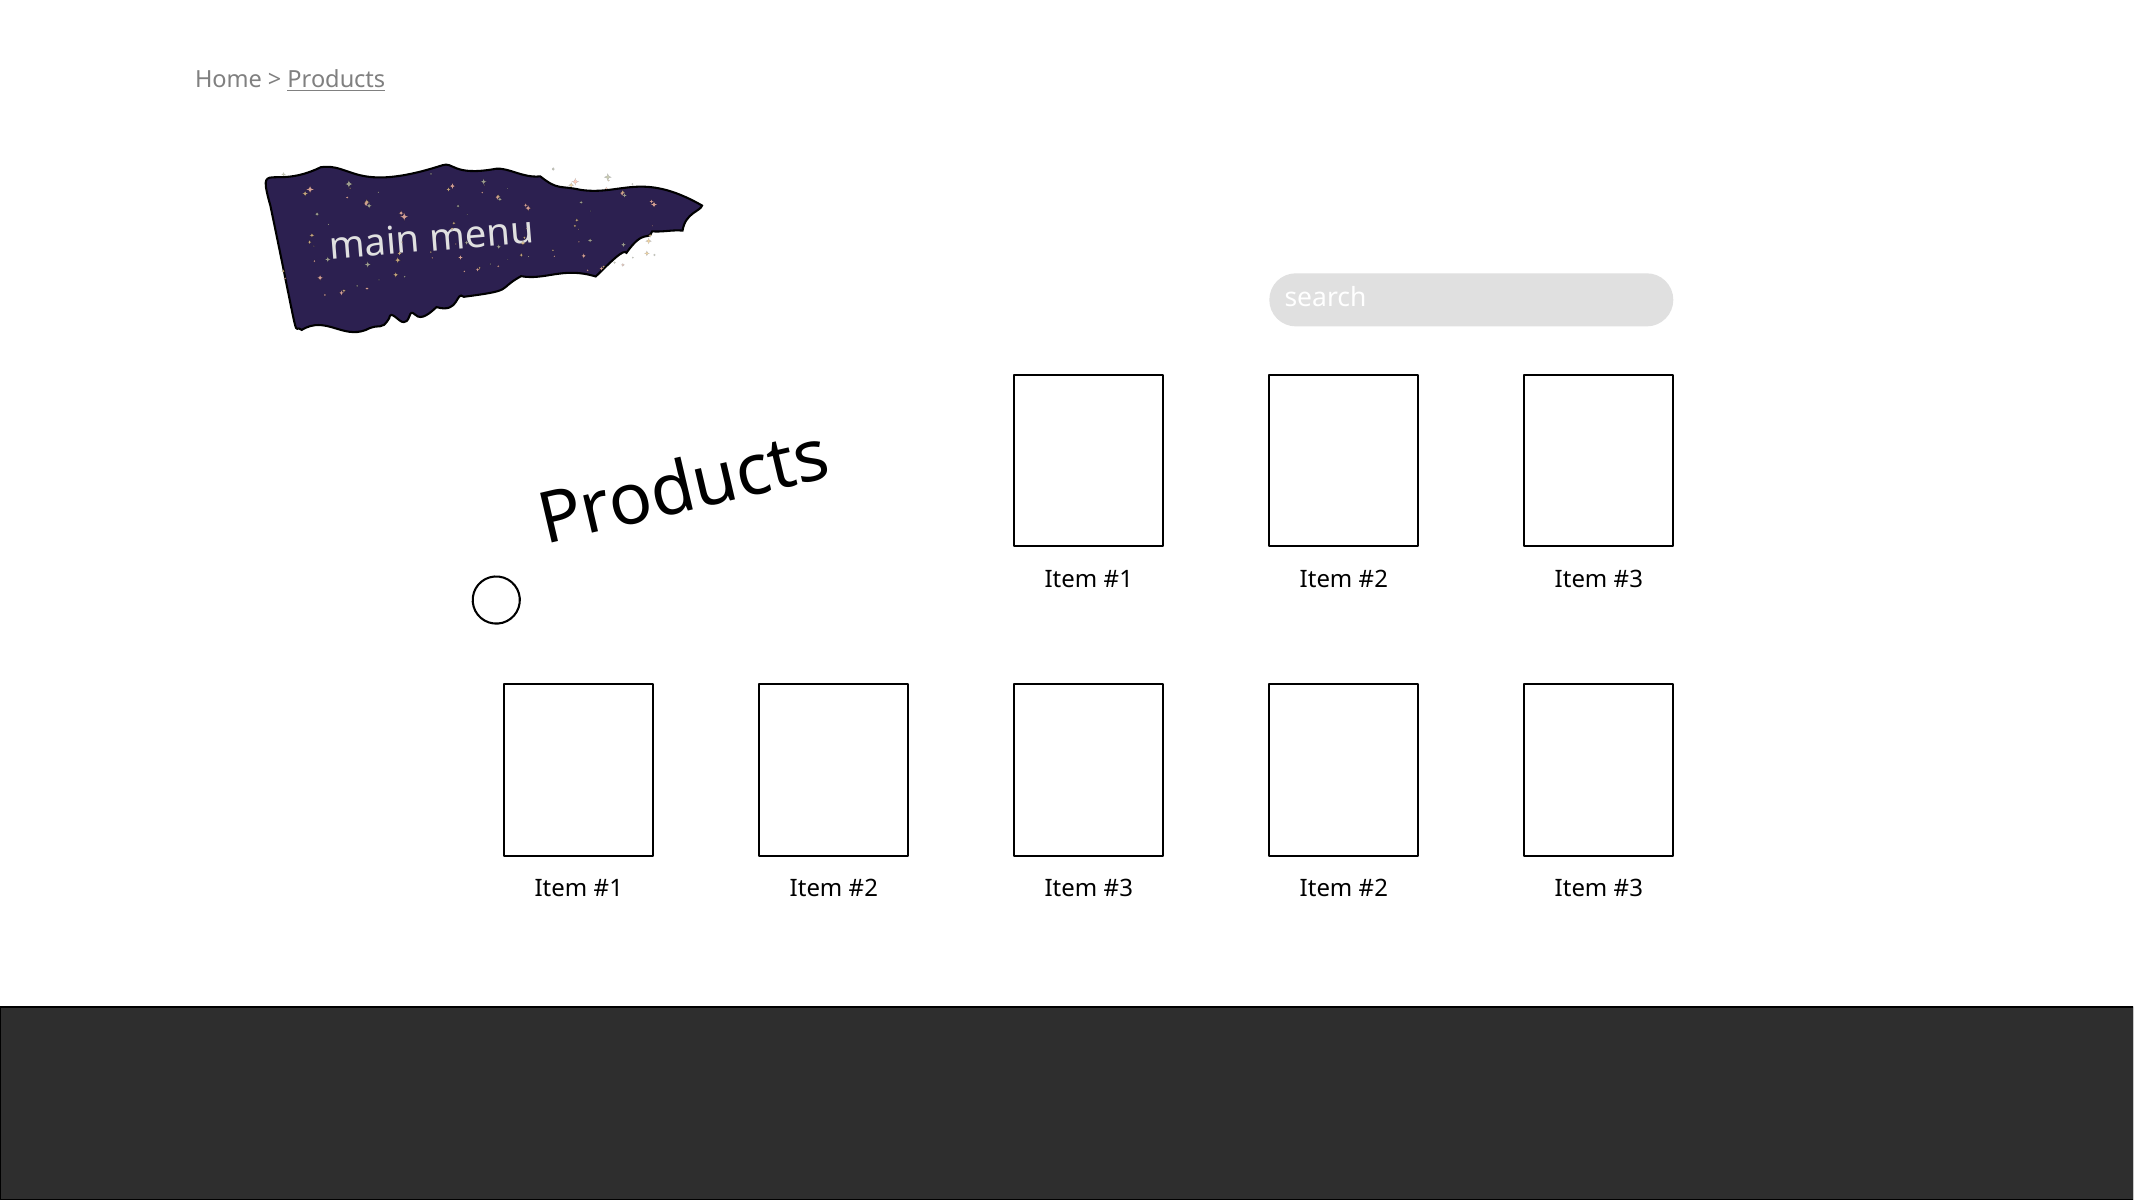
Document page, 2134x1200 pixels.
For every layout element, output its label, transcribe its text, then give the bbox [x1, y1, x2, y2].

text_box Item #1 [504, 868, 654, 902]
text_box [276, 130, 701, 304]
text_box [1524, 684, 1674, 856]
text_box Item #1 [1014, 558, 1164, 593]
text_box Products [458, 376, 904, 574]
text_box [1524, 374, 1674, 547]
text_box Item #2 [1269, 868, 1419, 902]
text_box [1269, 684, 1419, 856]
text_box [759, 684, 909, 856]
text_box Item #2 [1269, 558, 1419, 593]
text_box Item #2 [759, 867, 909, 902]
text_box Item #3 [1524, 558, 1674, 593]
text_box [1014, 684, 1164, 856]
text_box Item #3 [1524, 868, 1674, 902]
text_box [504, 684, 654, 856]
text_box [0, 1007, 2134, 1200]
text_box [1269, 273, 1674, 327]
text_box Item #3 [1014, 868, 1164, 902]
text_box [1269, 374, 1419, 547]
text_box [472, 576, 521, 624]
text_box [1014, 374, 1164, 547]
text_box Home > Products [194, 59, 464, 93]
